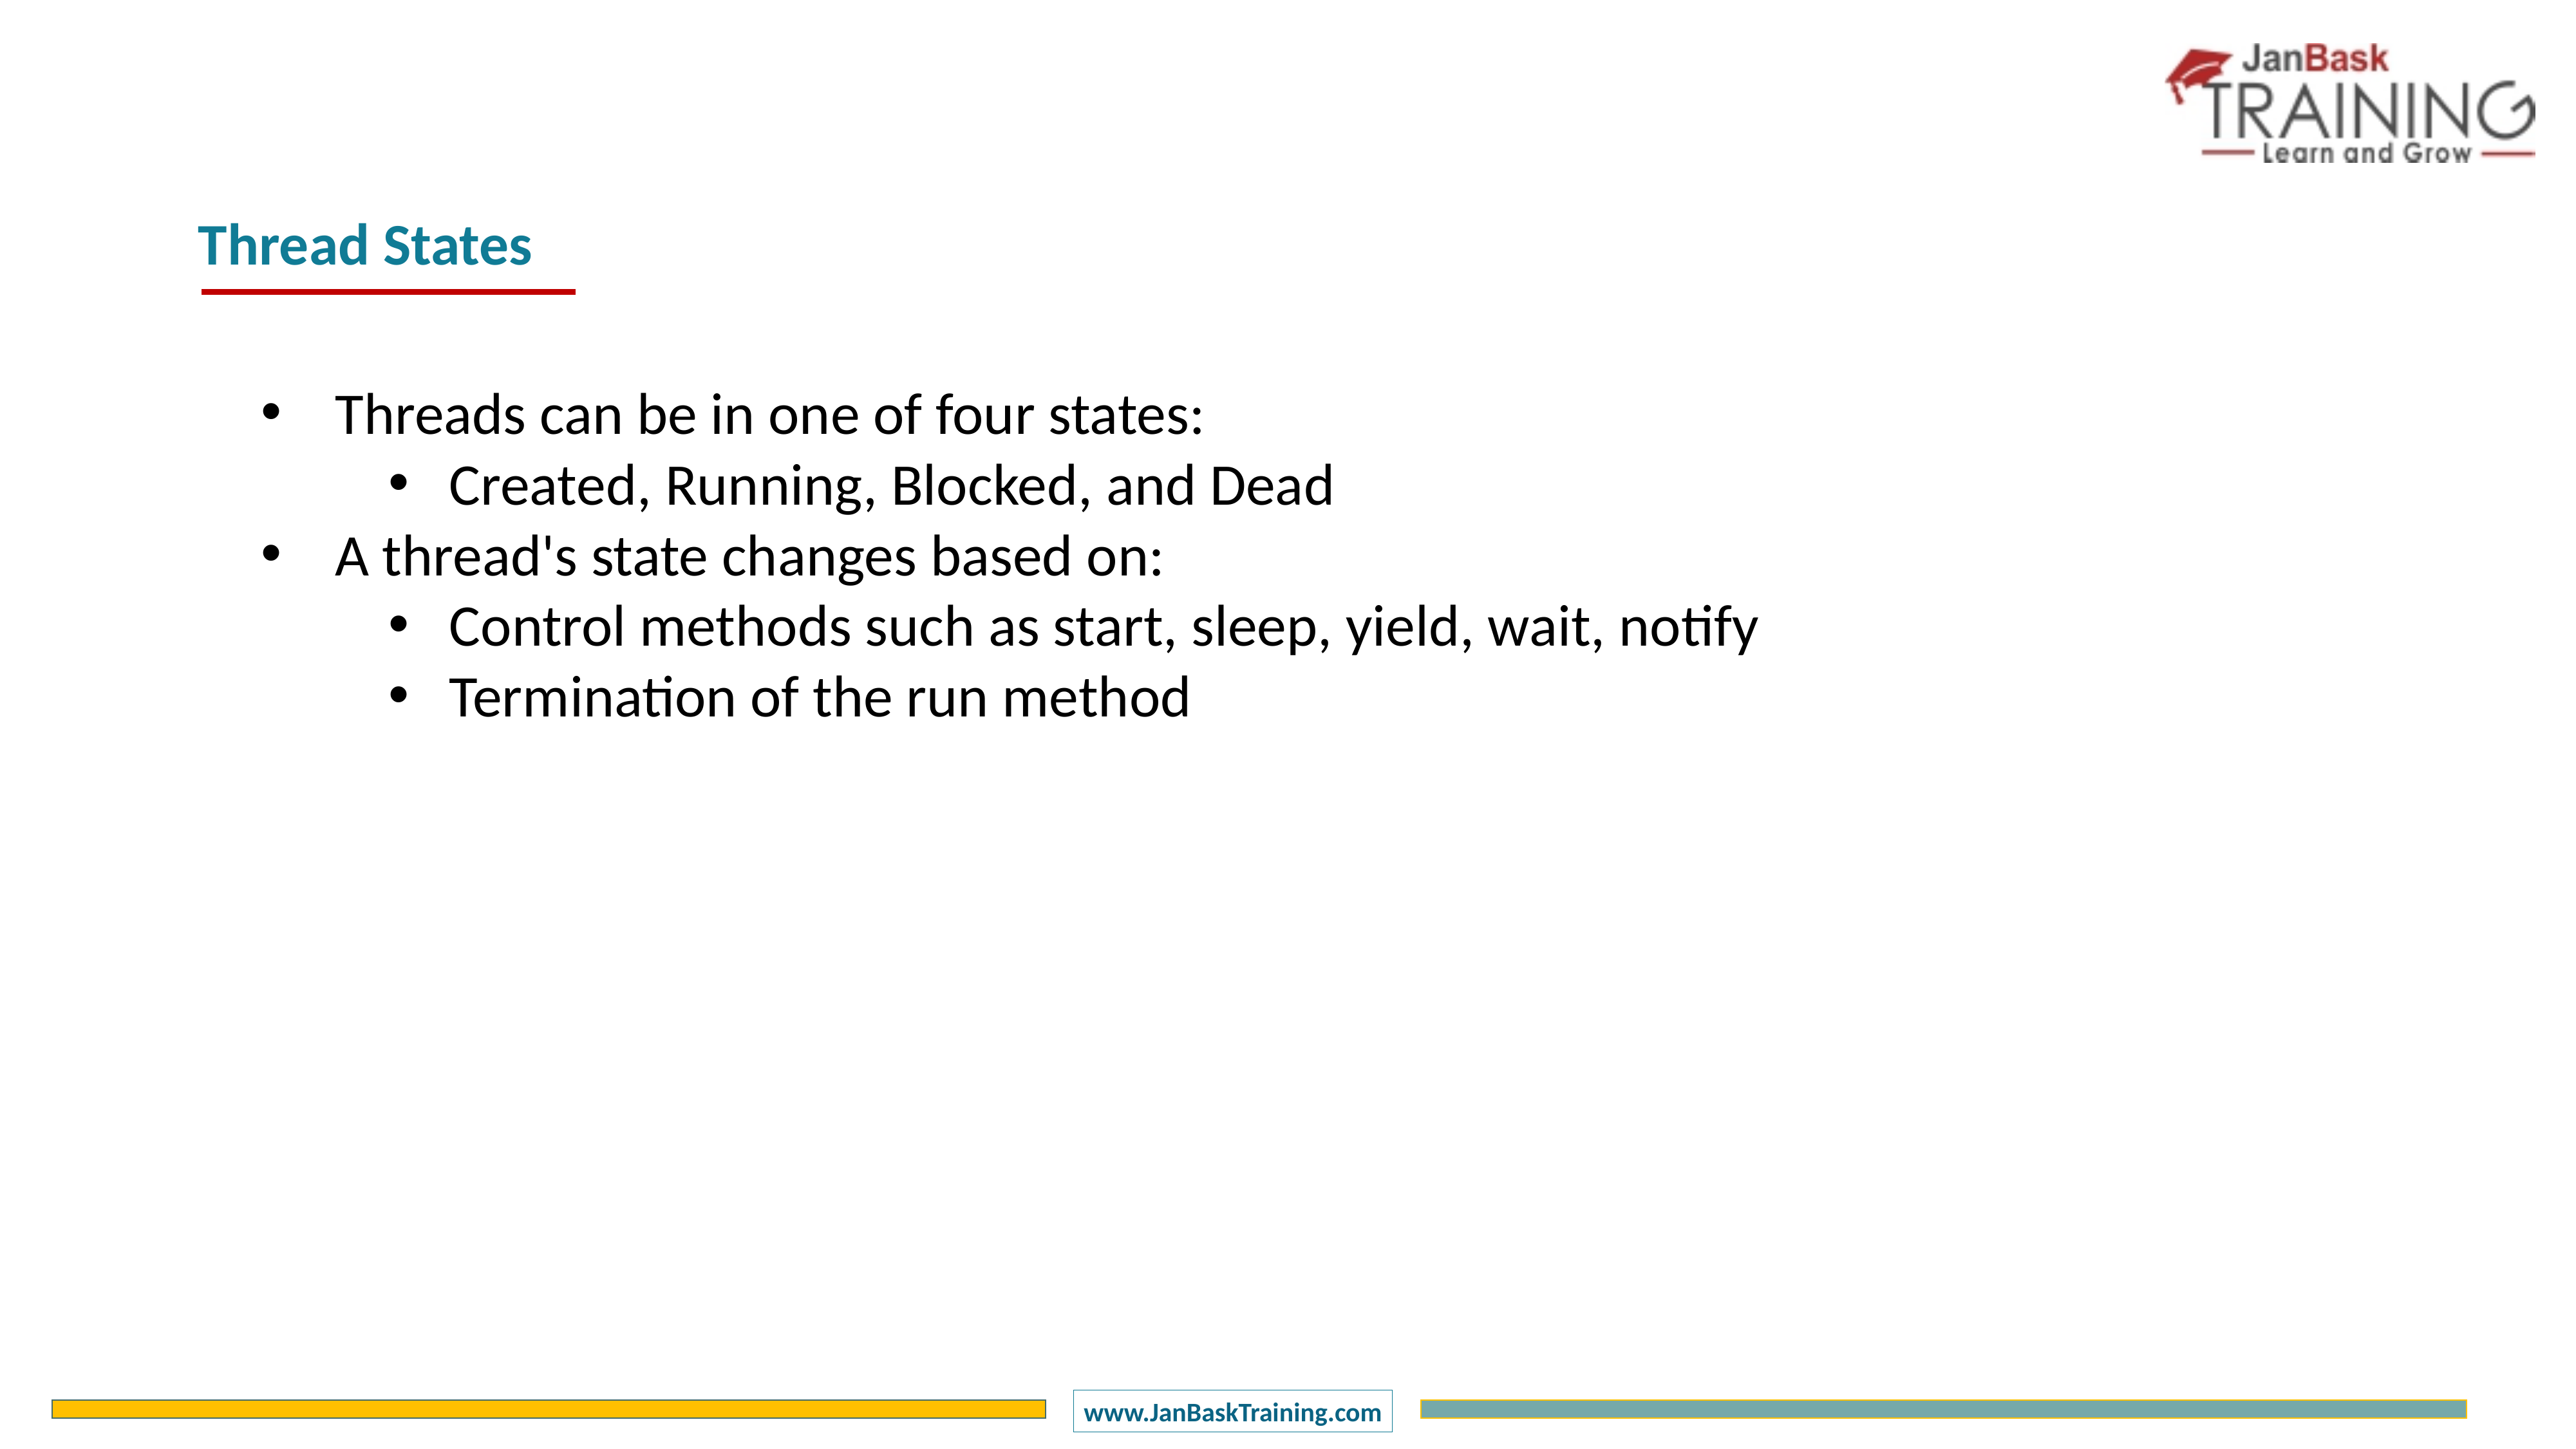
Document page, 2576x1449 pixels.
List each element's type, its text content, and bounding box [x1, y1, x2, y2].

text_box Thread States [193, 201, 2000, 282]
text_box Threads can be in one of four states: Created, Running, Blocked, and Dead A thread's state changes based on: Control methods such as start, sleep, yield, wait, notify Termination of the run method [256, 370, 2367, 734]
picture [2165, 43, 2535, 163]
